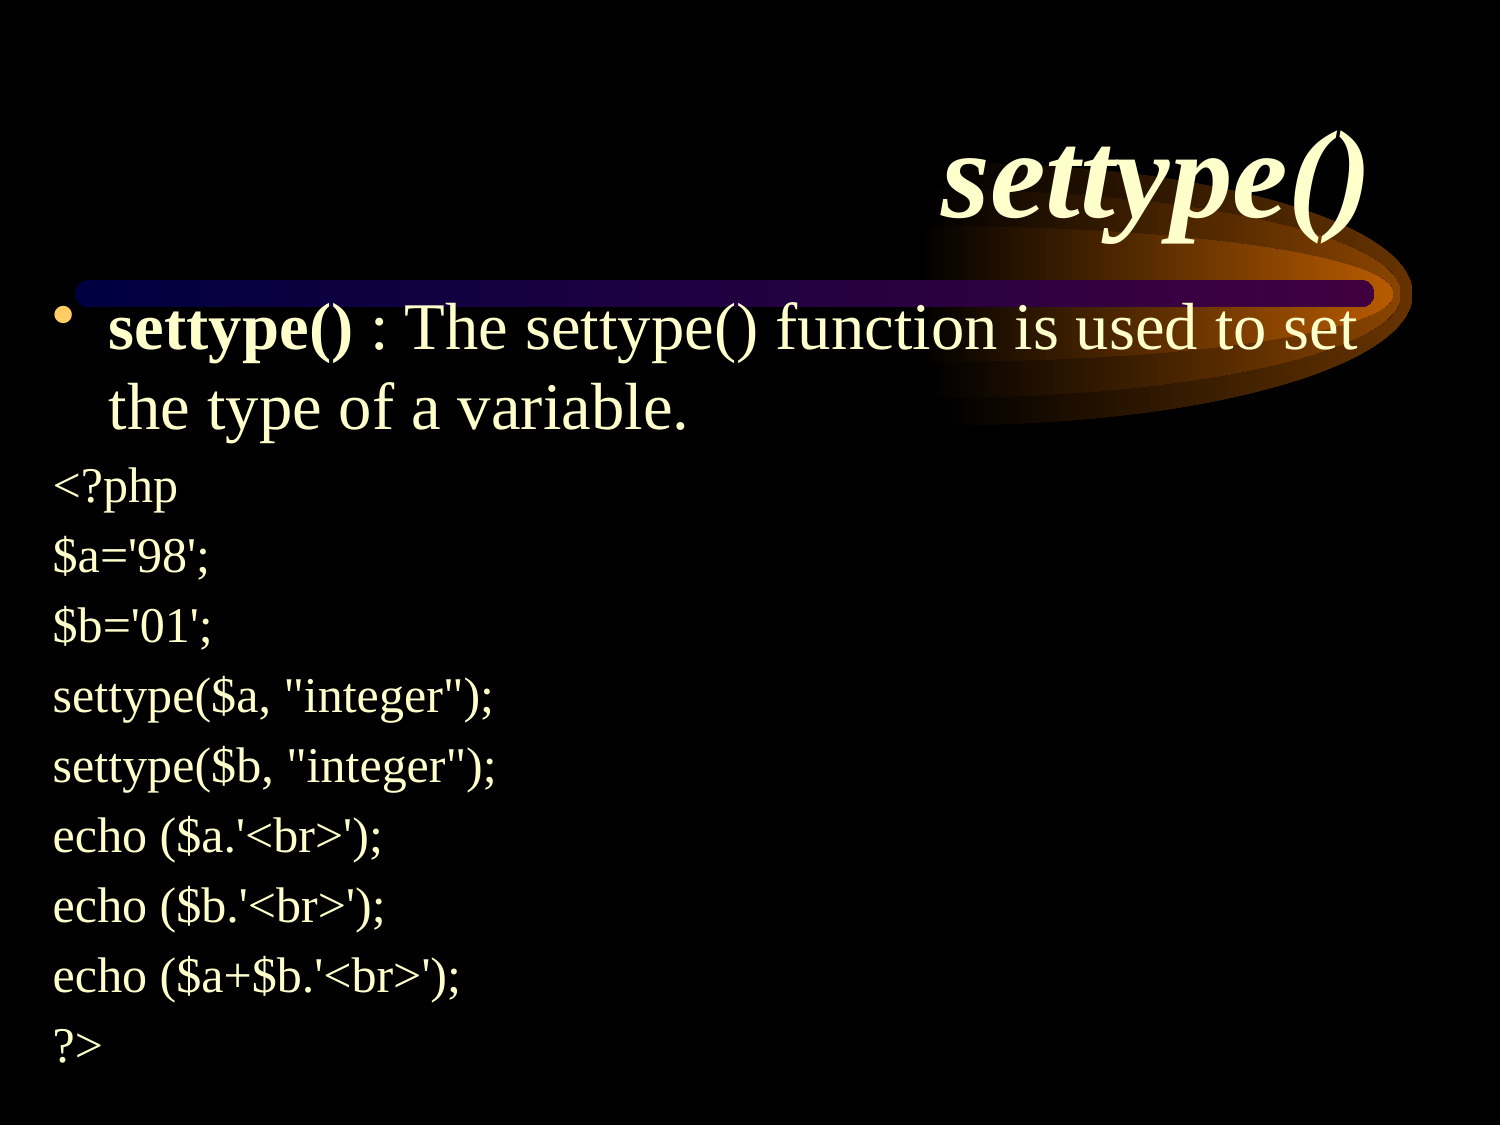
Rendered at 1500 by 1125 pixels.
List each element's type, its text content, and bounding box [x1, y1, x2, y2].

list settype() : The settype() function is used to set the type of a variable. <?php $a='98'; $b='01'; settype($a, "integer"); settype($b, "integer"); echo ($a.'<br>'); echo ($b.'<br>'); echo ($a+$b.'<br>'); ?> [37, 274, 1426, 1088]
title settype() [112, 62, 1388, 251]
